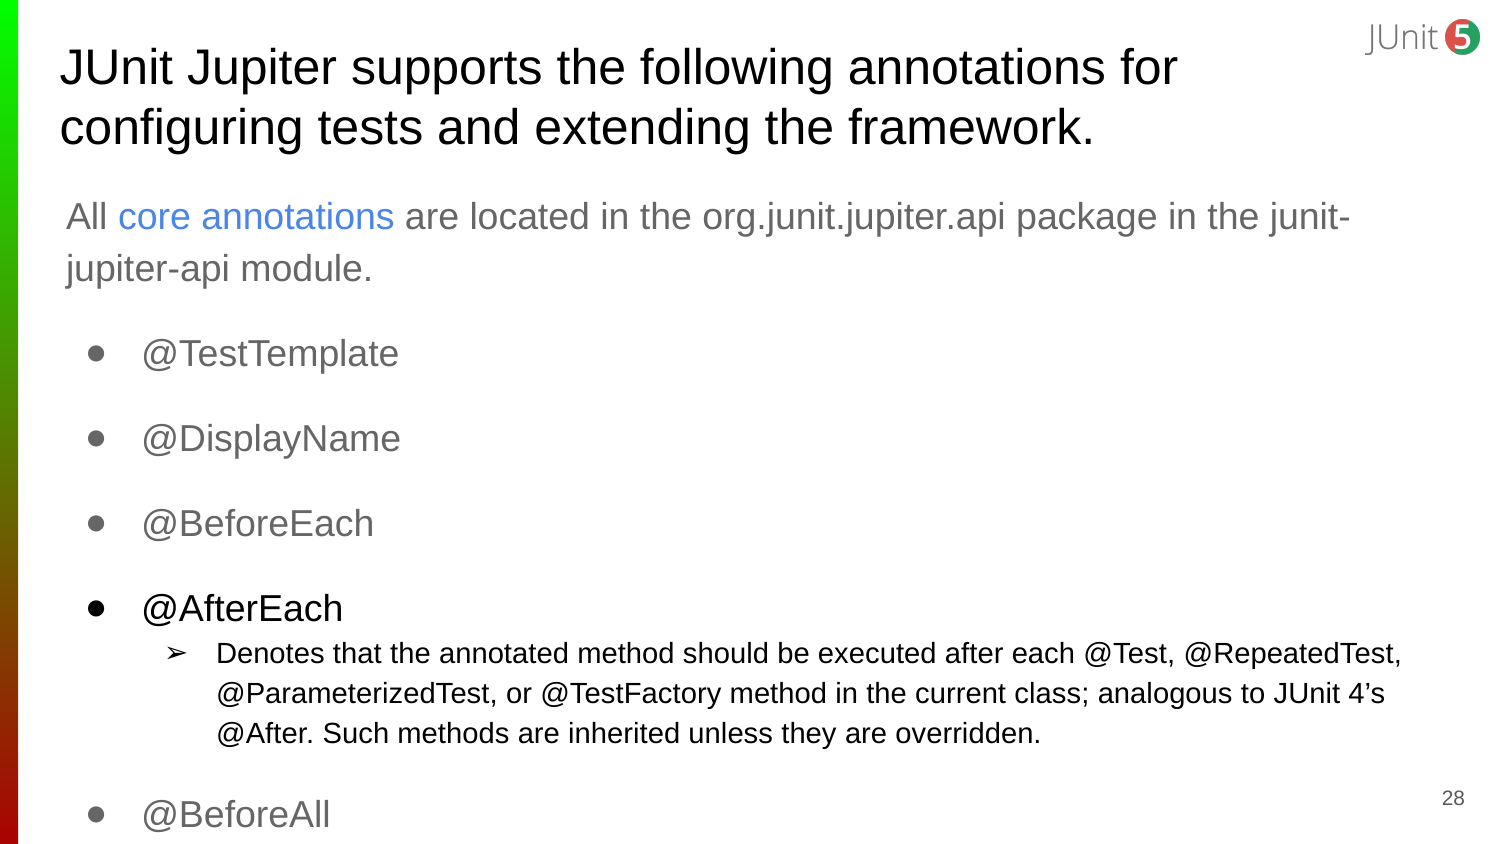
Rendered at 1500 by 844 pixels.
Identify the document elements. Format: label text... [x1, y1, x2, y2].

title JUnit Jupiter supports the following annotations for configuring tests and extending the framework. [44, 19, 1302, 131]
picture [1365, 19, 1480, 55]
list All core annotations are located in the org.junit.jupiter.api package in the junit-jupiter-api module. @TestTemplate @DisplayName @BeforeEach @AfterEach Denotes that the annotated method should be executed after each @Test, @RepeatedTest, @ParameterizedTest, or @TestFactory method in the current class; analogous to JUnit 4’s @After. Such methods are inherited unless they are overridden. @BeforeAll [51, 170, 1449, 808]
slide_number ‹#› [1389, 764, 1480, 830]
